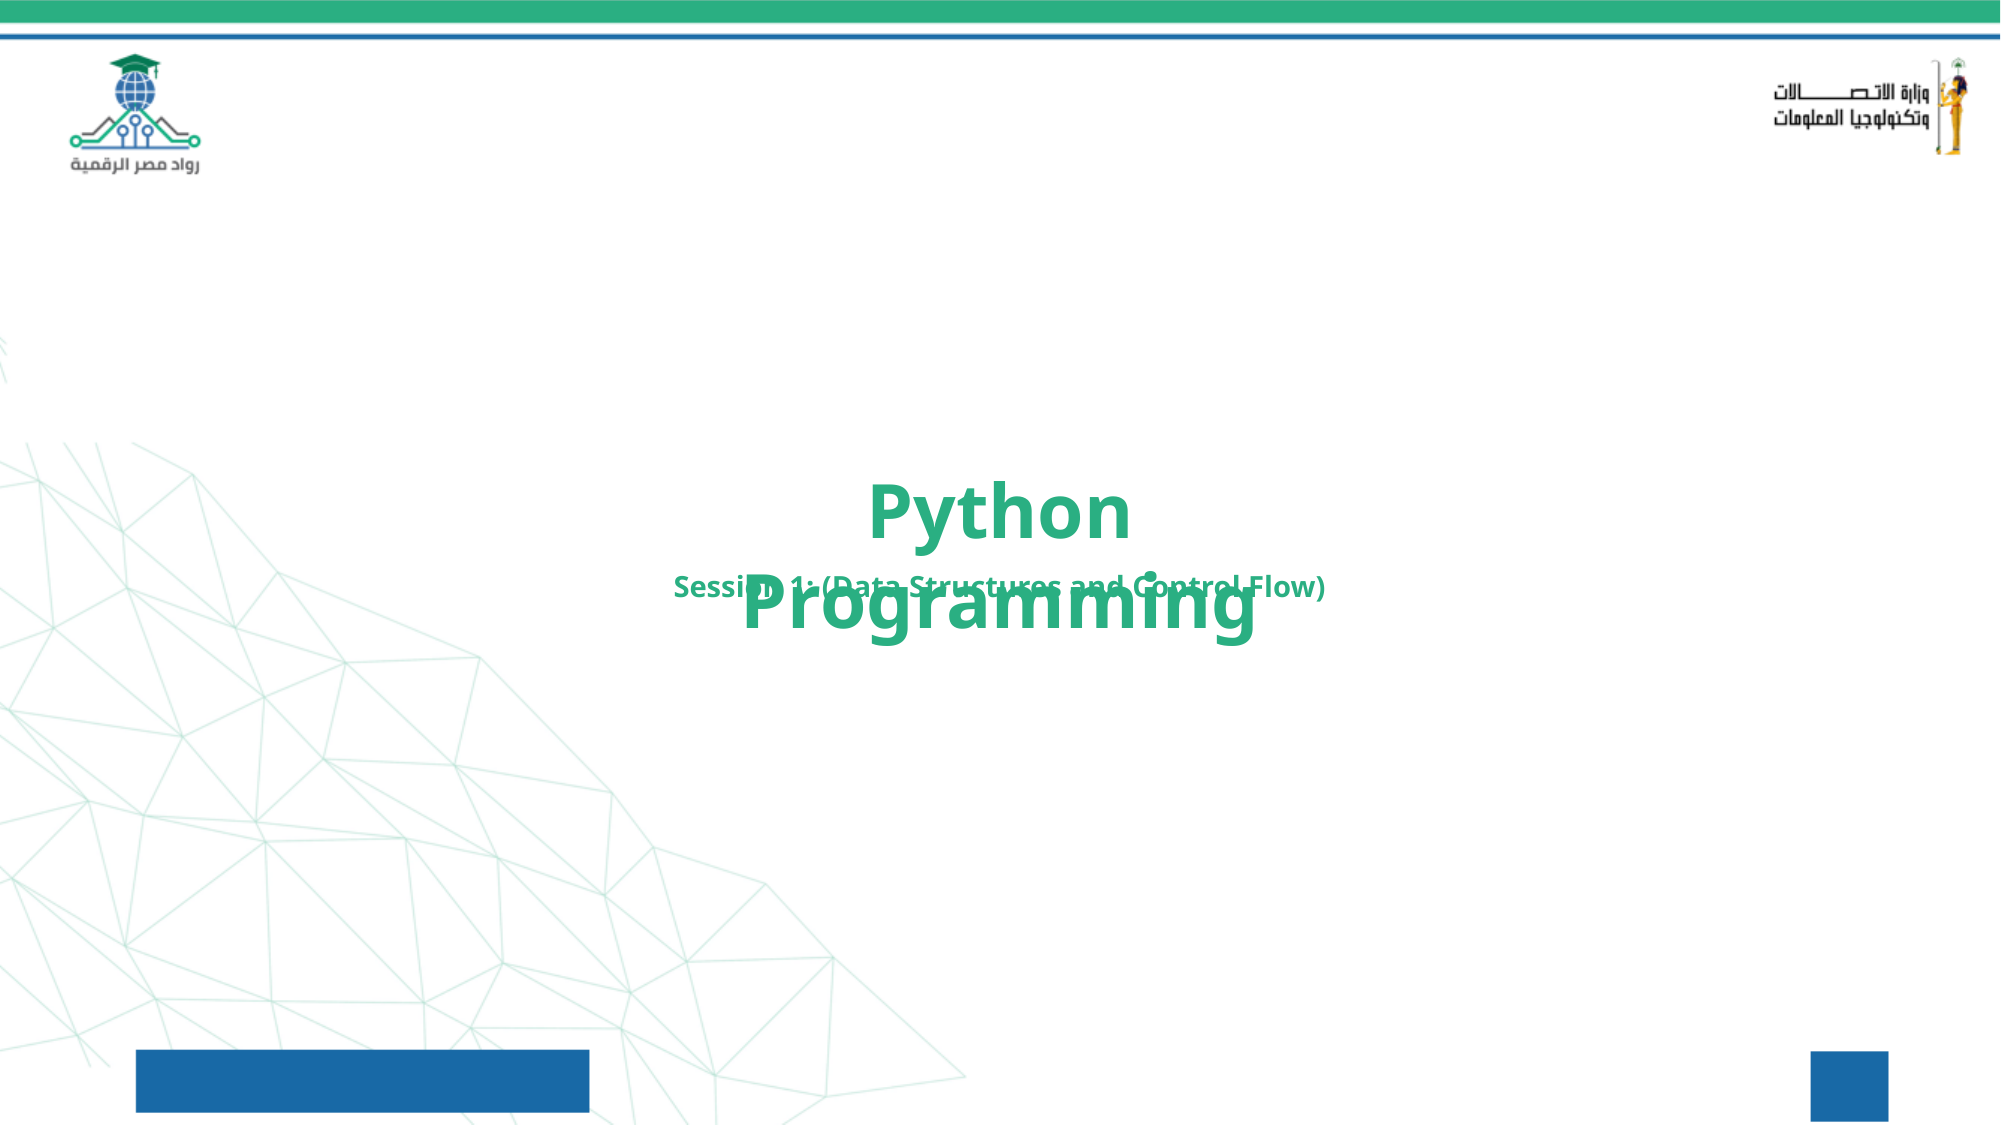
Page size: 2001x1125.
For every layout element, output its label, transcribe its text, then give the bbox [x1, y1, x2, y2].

text_box Python Programming [583, 456, 1417, 652]
text_box Session 1: (Data Structures and Control Flow) [644, 561, 1356, 611]
picture [0, 0, 2001, 1125]
